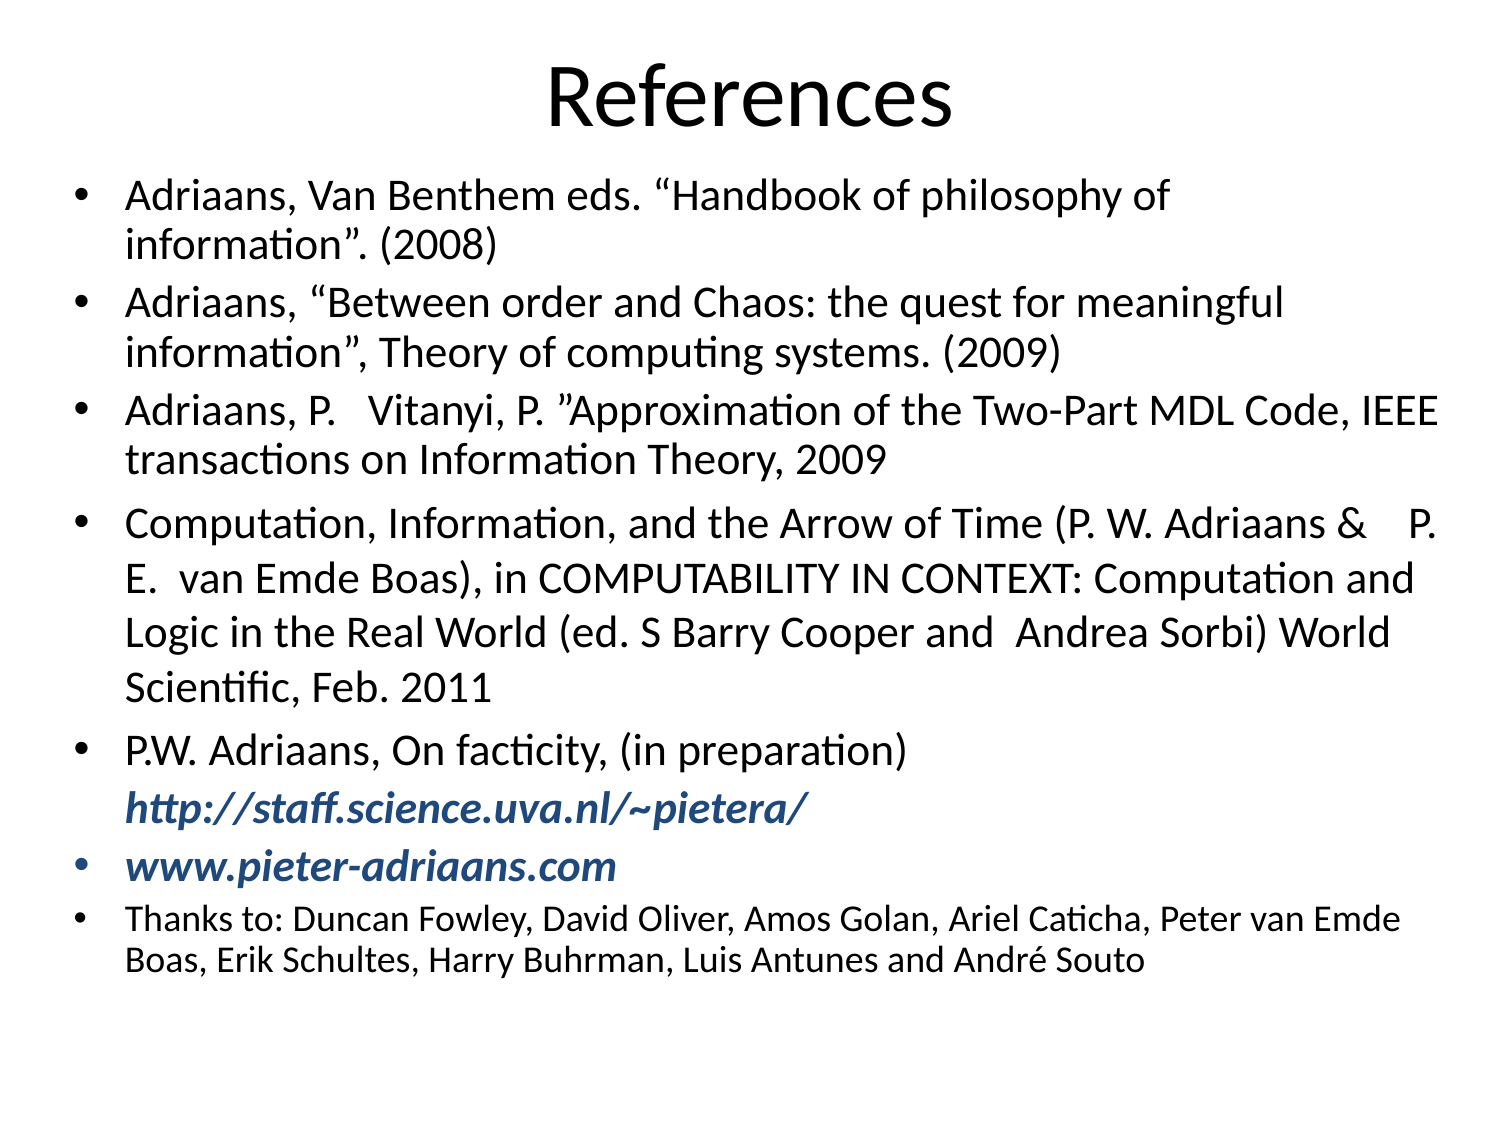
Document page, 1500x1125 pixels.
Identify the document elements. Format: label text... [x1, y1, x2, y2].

title References [75, 0, 1425, 164]
list Adriaans, Van Benthem eds. “Handbook of philosophy of information”. (2008) Adriaans, “Between order and Chaos: the quest for meaningful information”, Theory of computing systems. (2009) Adriaans, P. Vitanyi, P. ”Approximation of the Two-Part MDL Code, IEEE transactions on Information Theory, 2009 Computation, Information, and the Arrow of Time (P. W. Adriaans & P. E. van Emde Boas), in COMPUTABILITY IN CONTEXT: Computation and Logic in the Real World (ed. S Barry Cooper and Andrea Sorbi) World Scientific, Feb. 2011 P.W. Adriaans, On facticity, (in preparation) http://staff.science.uva.nl/~pietera/ www.pieter-adriaans.com Thanks to: Duncan Fowley, David Oliver, Amos Golan, Ariel Caticha, Peter van Emde Boas, Erik Schultes, Harry Buhrman, Luis Antunes and André Souto [58, 164, 1459, 996]
